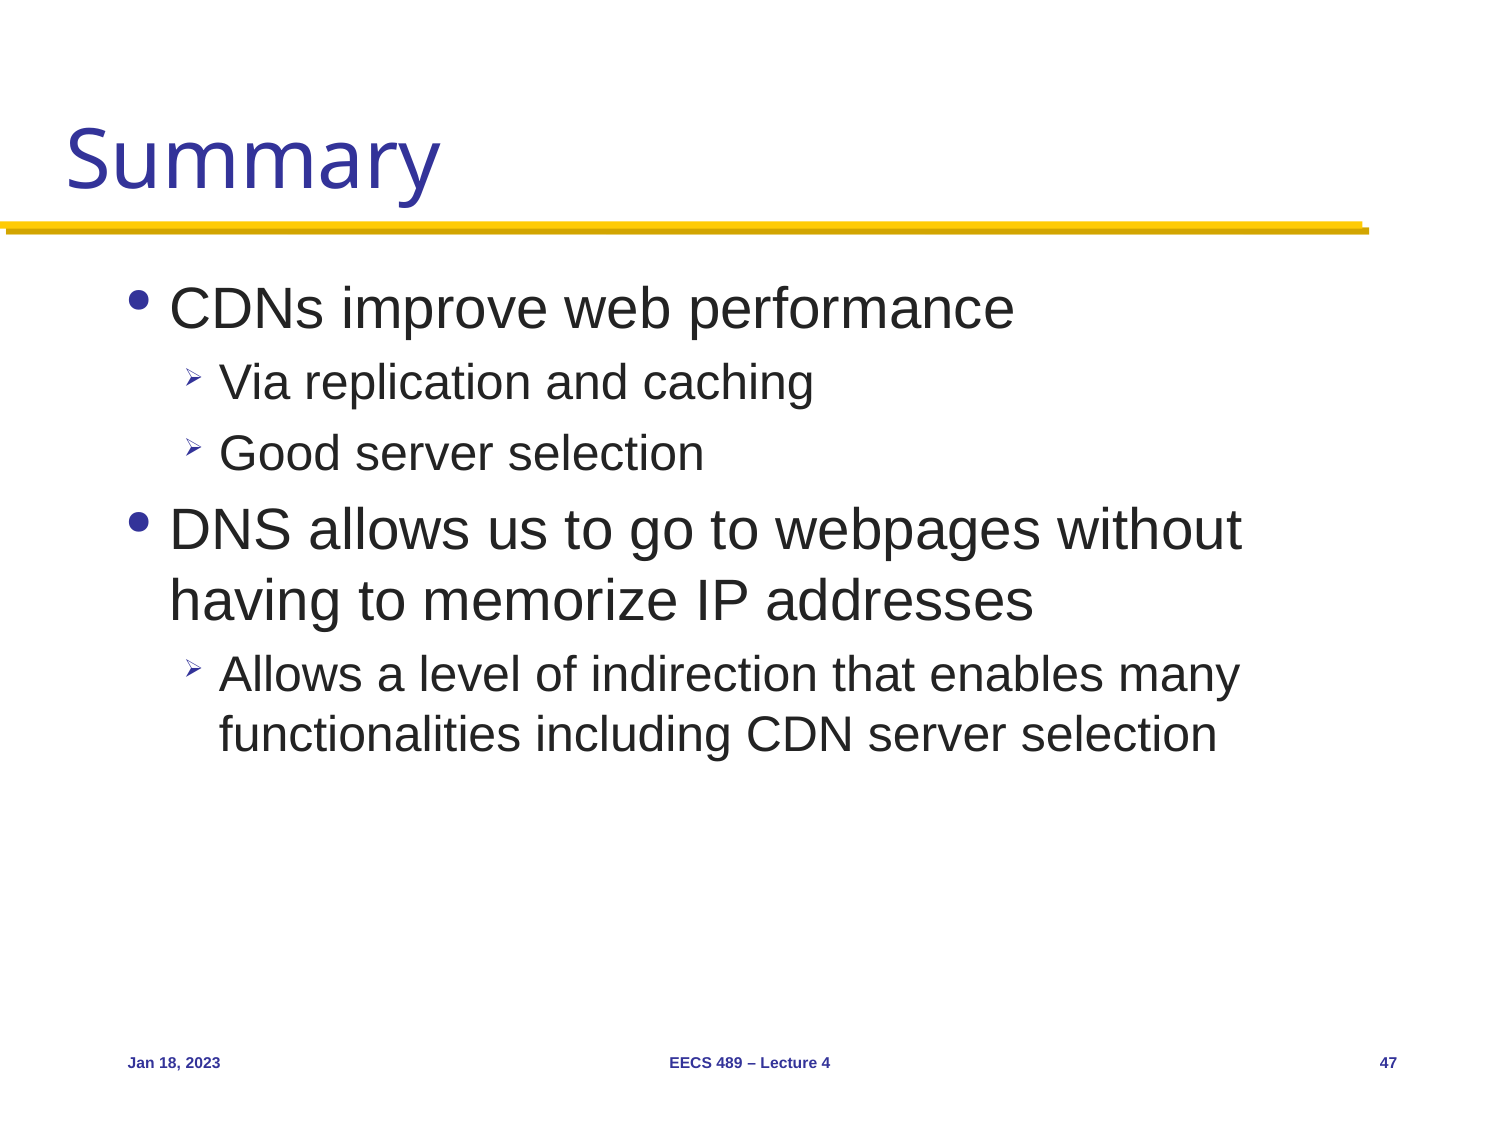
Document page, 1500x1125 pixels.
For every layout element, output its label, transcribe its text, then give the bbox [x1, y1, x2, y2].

title Summary [49, 24, 1451, 213]
list CDNs improve web performance Via replication and caching Good server selection DNS allows us to go to webpages without having to memorize IP addresses Allows a level of indirection that enables many functionalities including CDN server selection [112, 262, 1413, 988]
footer EECS 489 – Lecture 4 [512, 1024, 988, 1101]
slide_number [112, 1024, 426, 1101]
slide_number 47 [1312, 1024, 1413, 1101]
